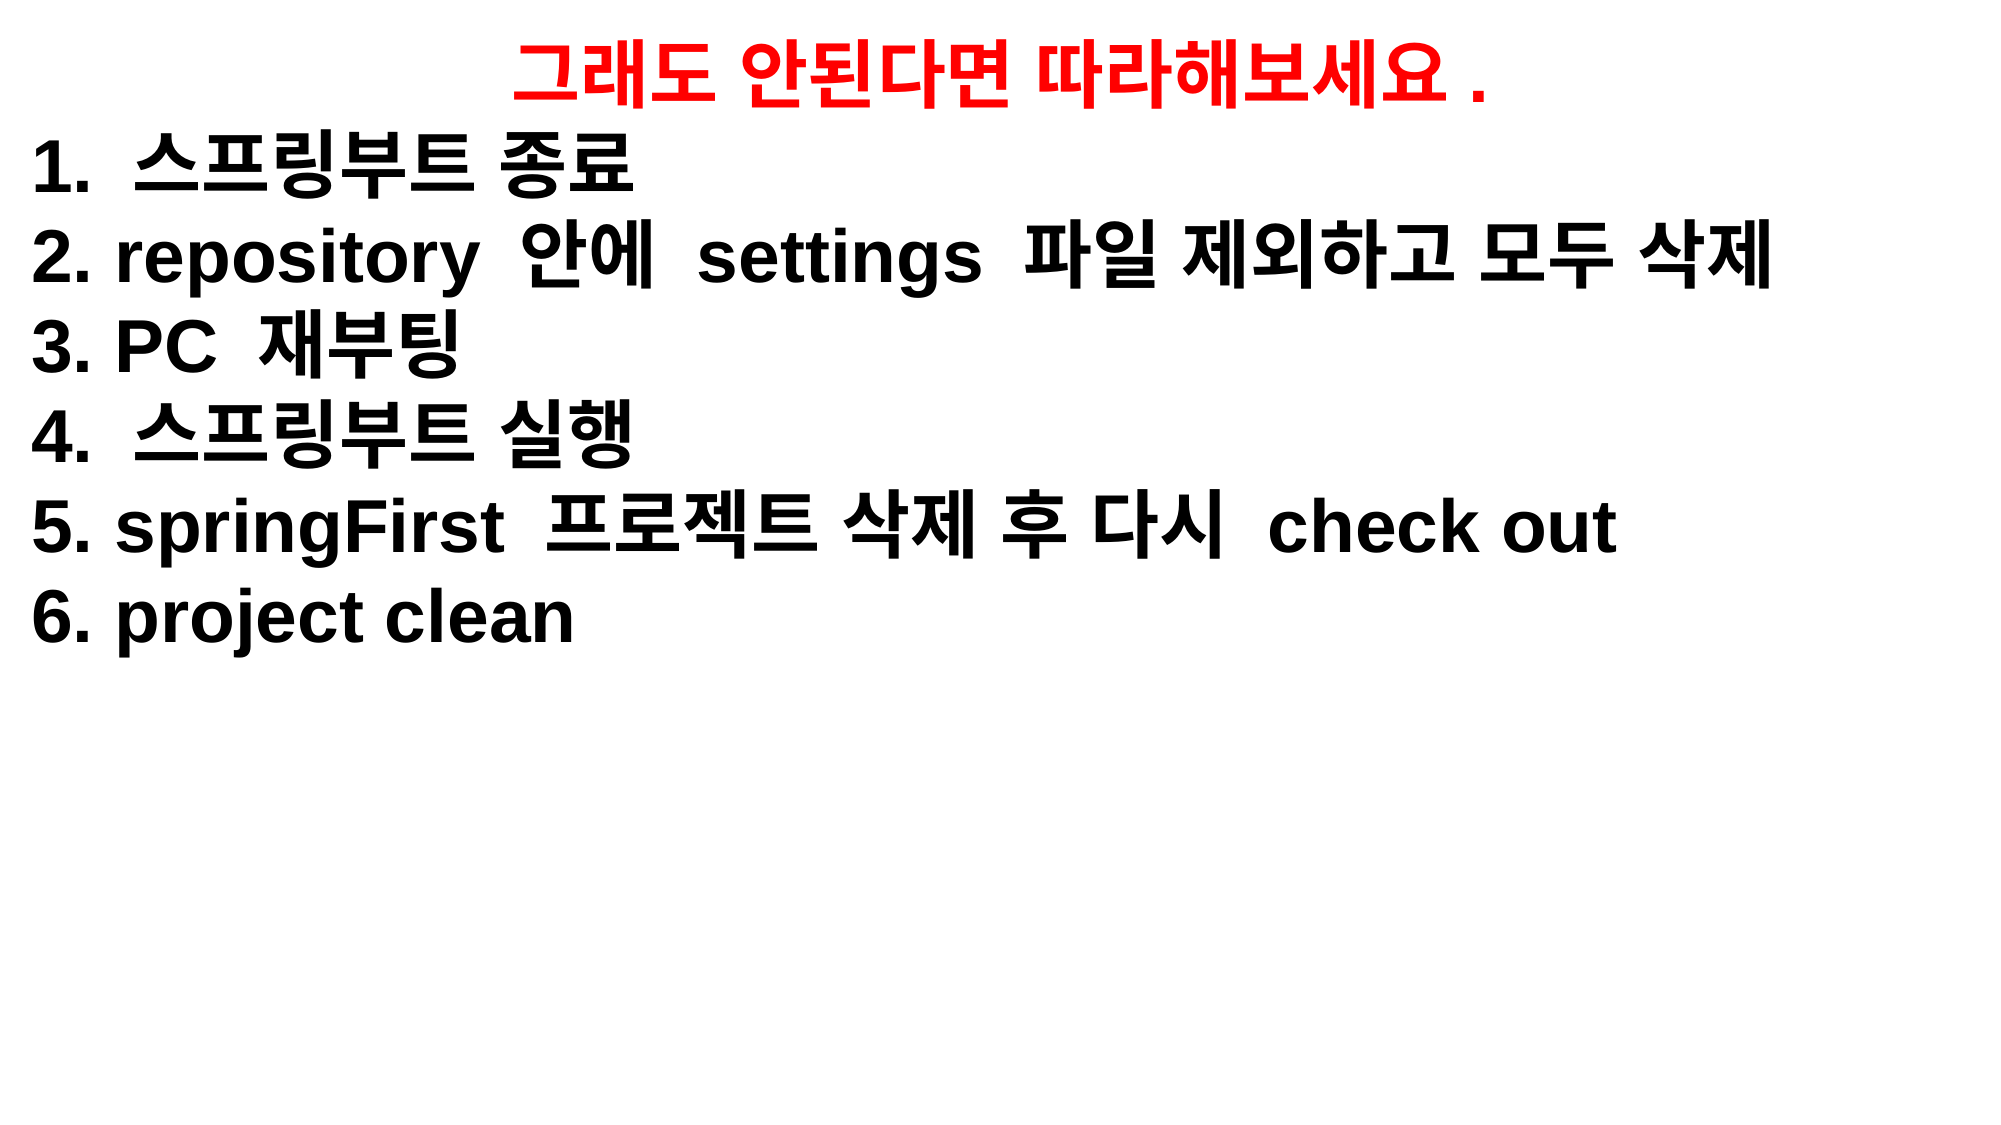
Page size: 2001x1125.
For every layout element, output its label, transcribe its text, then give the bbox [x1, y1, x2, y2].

text_box 그래도 안된다면 따라해보세요. 1. 스프링부트 종료 2. repository 안에 settings 파일 제외하고 모두 삭제 3. PC 재부팅 4. 스프링부트 실행 5. springFirst 프로젝트 삭제 후 다시 check out 6. project clean [16, 19, 1984, 665]
